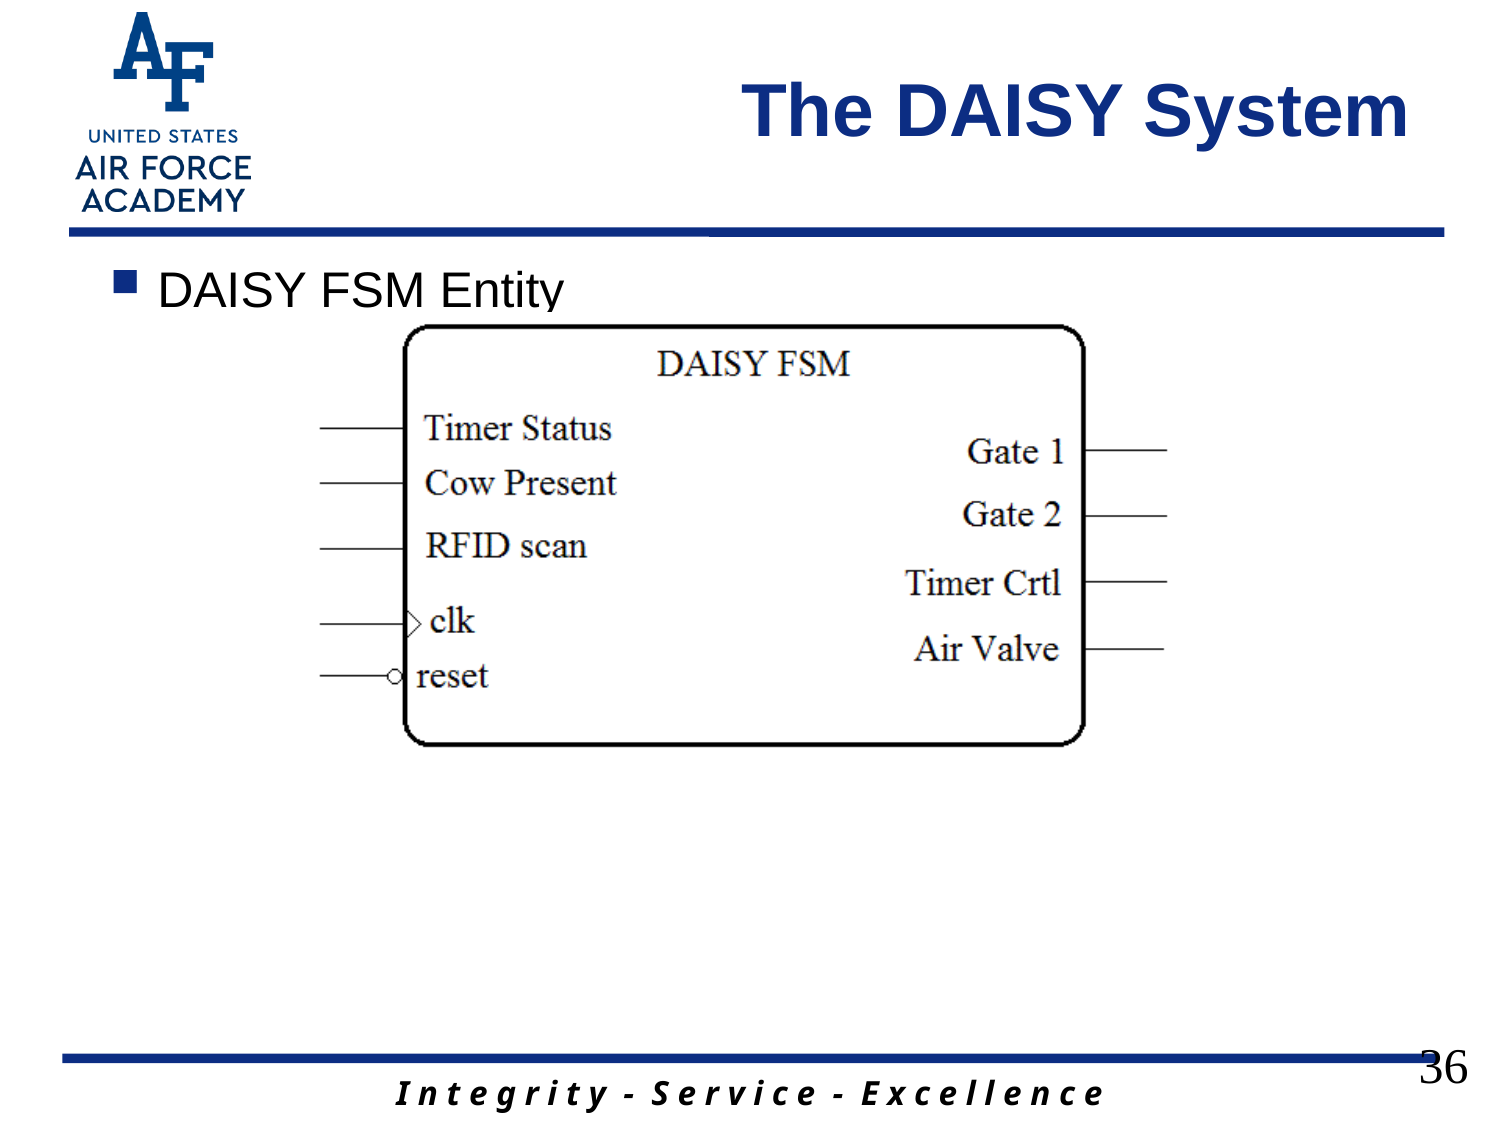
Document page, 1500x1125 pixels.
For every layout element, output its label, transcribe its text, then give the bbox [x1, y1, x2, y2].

picture [291, 312, 1209, 813]
title The DAISY System [313, 12, 1427, 201]
picture [75, 12, 251, 212]
slide_number 36 [1133, 1025, 1484, 1105]
list DAISY FSM Entity [95, 249, 1430, 960]
